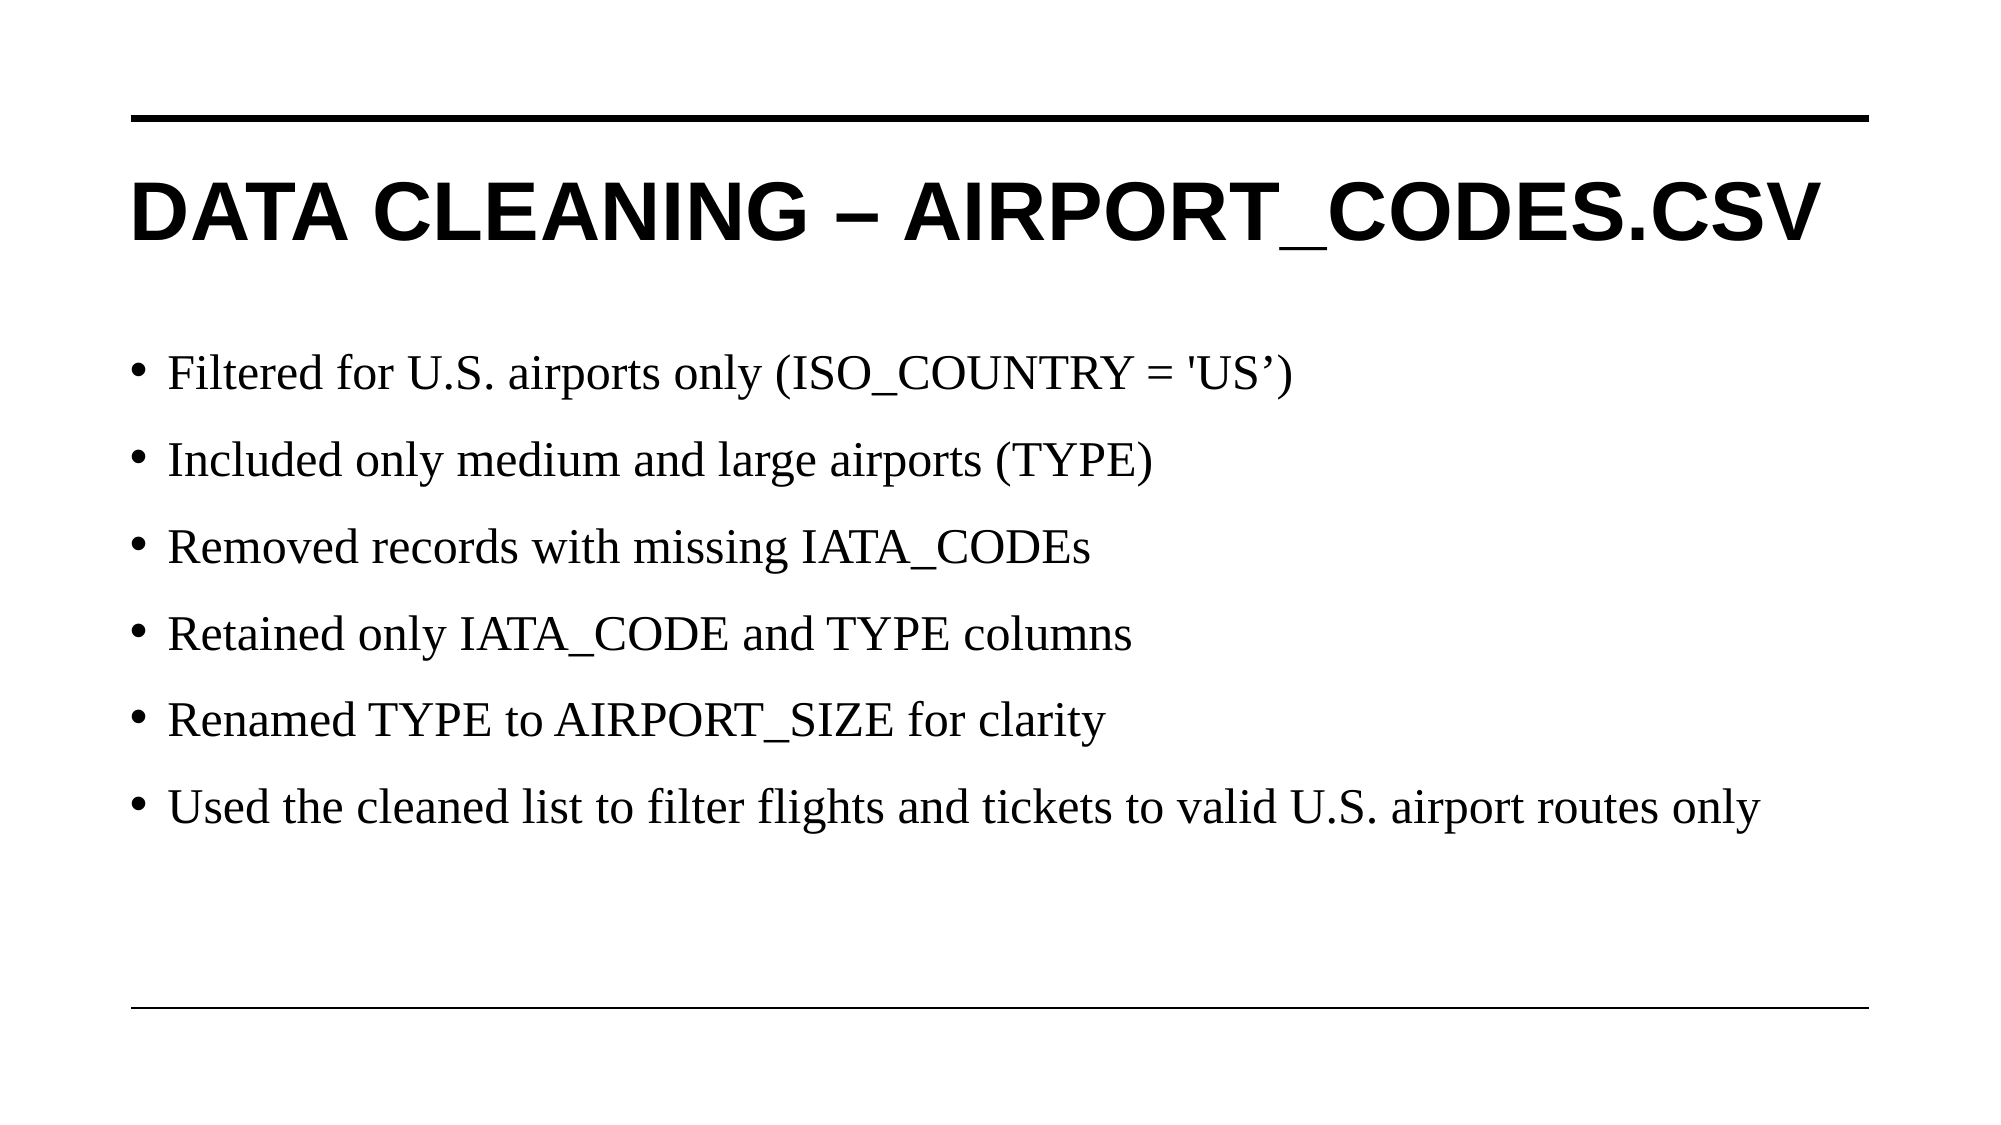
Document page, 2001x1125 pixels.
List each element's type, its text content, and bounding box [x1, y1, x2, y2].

list Filtered for U.S. airports only (ISO_COUNTRY = 'US’) Included only medium and large airports (TYPE) Removed records with missing IATA_CODEs Retained only IATA_CODE and TYPE columns Renamed TYPE to AIRPORT_SIZE for clarity Used the cleaned list to filter flights and tickets to valid U.S. airport routes only [114, 326, 1869, 940]
title Data Cleaning – airport_codes.csv [114, 149, 1869, 326]
